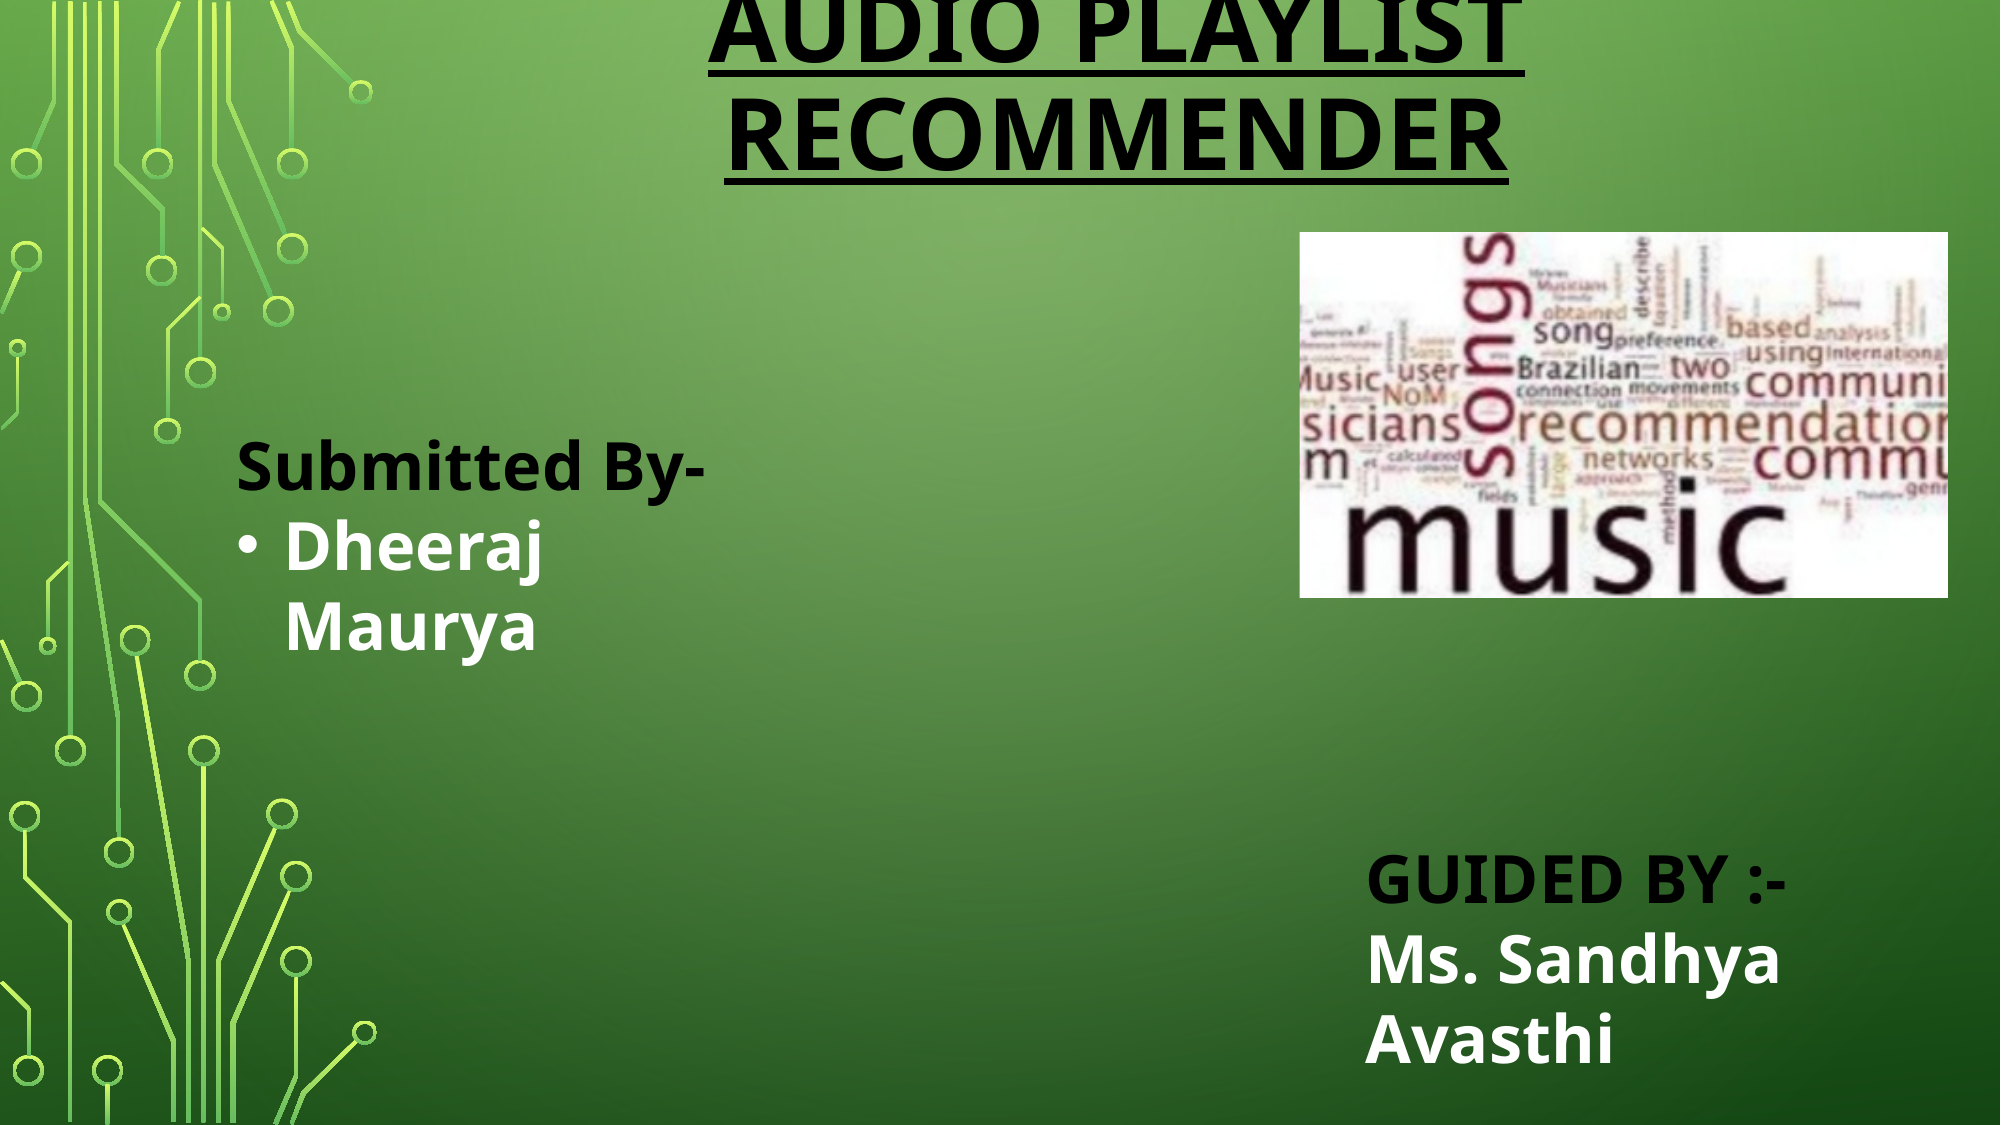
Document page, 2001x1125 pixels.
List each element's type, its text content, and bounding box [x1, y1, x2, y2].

text_box GUIDED BY :- Ms. Sandhya Avasthi [1350, 749, 1931, 1085]
title aUDIO Playlist Recommender [395, 0, 1838, 200]
text_box Submitted By- Dheeraj Maurya [221, 376, 831, 751]
text_box [1294, 597, 1932, 647]
picture [1299, 232, 1949, 598]
